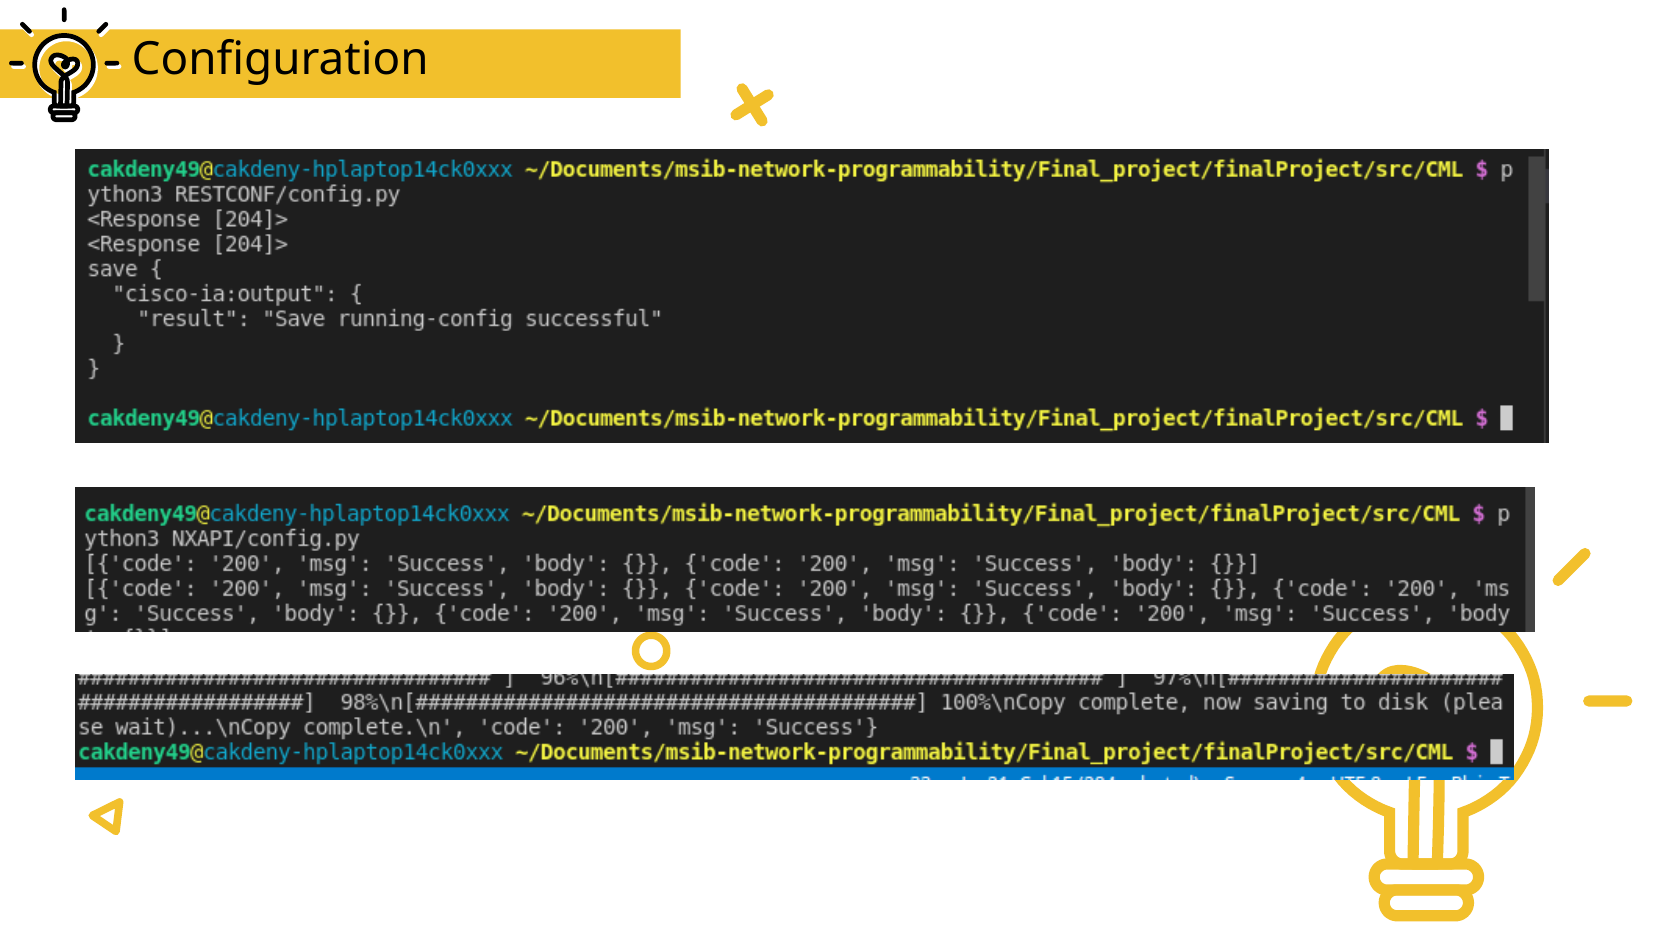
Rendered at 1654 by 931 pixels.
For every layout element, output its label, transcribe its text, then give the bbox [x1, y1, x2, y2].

picture [74, 487, 1535, 632]
picture [74, 149, 1549, 443]
picture [74, 674, 1514, 781]
title Configuration [131, 0, 675, 119]
